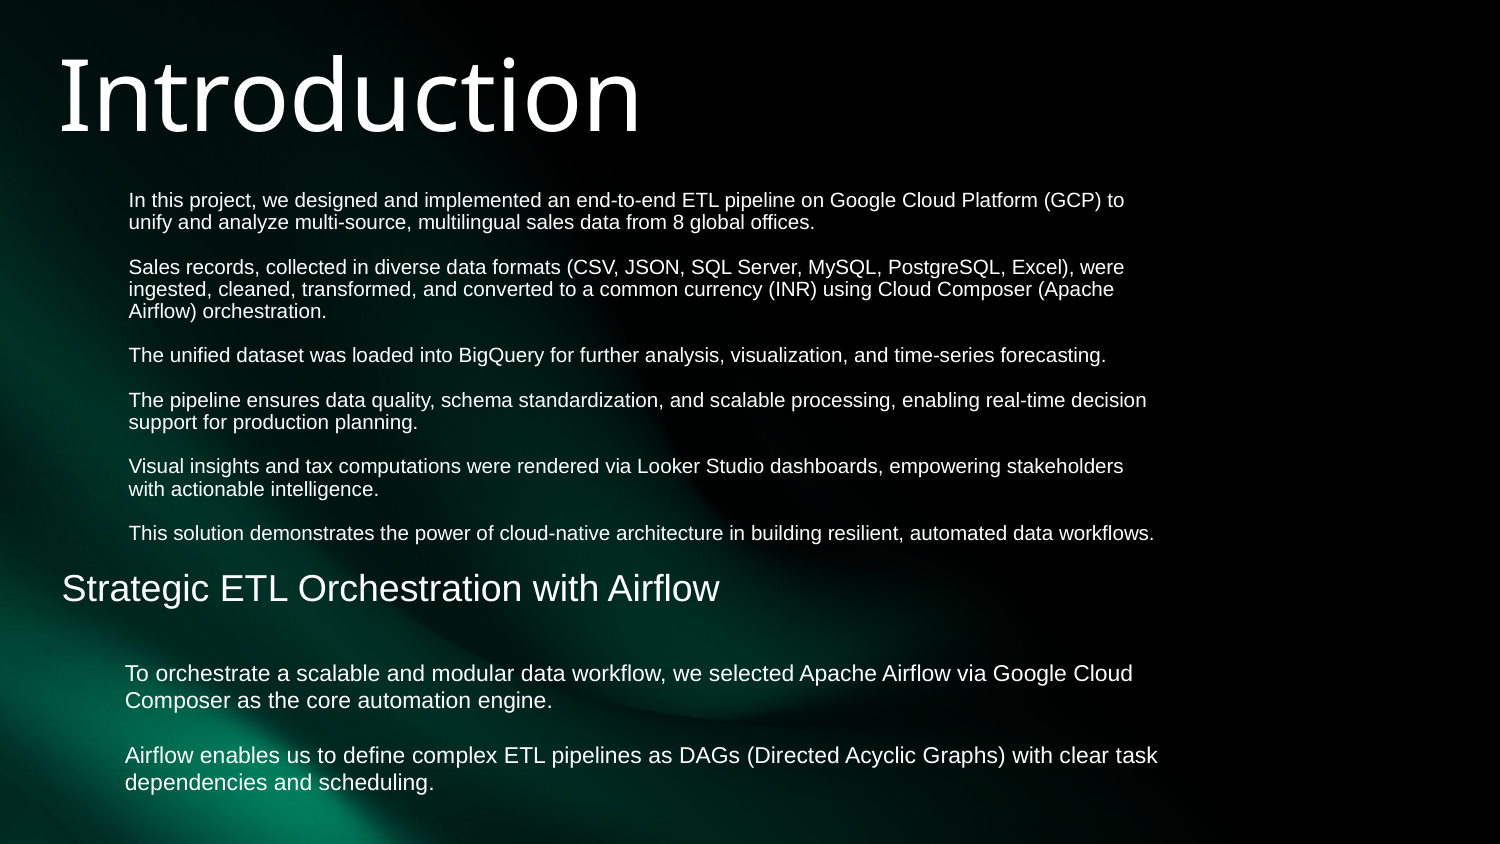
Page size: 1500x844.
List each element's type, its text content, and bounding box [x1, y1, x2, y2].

text_box Strategic ETL Orchestration with Airflow [46, 556, 736, 617]
picture [0, 0, 1500, 844]
subtitle In this project, we designed and implemented an end-to-end ETL pipeline on Google Cloud Platform (GCP) to unify and analyze multi-source, multilingual sales data from 8 global offices. Sales records, collected in diverse data formats (CSV, JSON, SQL Server, MySQL, PostgreSQL, Excel), were ingested, cleaned, transformed, and converted to a common currency (INR) using Cloud Composer (Apache Airflow) orchestration. The unified dataset was loaded into BigQuery for further analysis, visualization, and time-series forecasting. The pipeline ensures data quality, schema standardization, and scalable processing, enabling real-time decision support for production planning. Visual insights and tax computations were rendered via Looker Studio dashboards, empowering stakeholders with actionable intelligence. This solution demonstrates the power of cloud-native architecture in building resilient, automated data workflows. [75, 174, 1175, 584]
text_box To orchestrate a scalable and modular data workflow, we selected Apache Airflow via Google Cloud Composer as the core automation engine. Airflow enables us to define complex ETL pipelines as DAGs (Directed Acyclic Graphs) with clear task dependencies and scheduling. [109, 650, 1218, 803]
title Introduction [43, 0, 922, 190]
